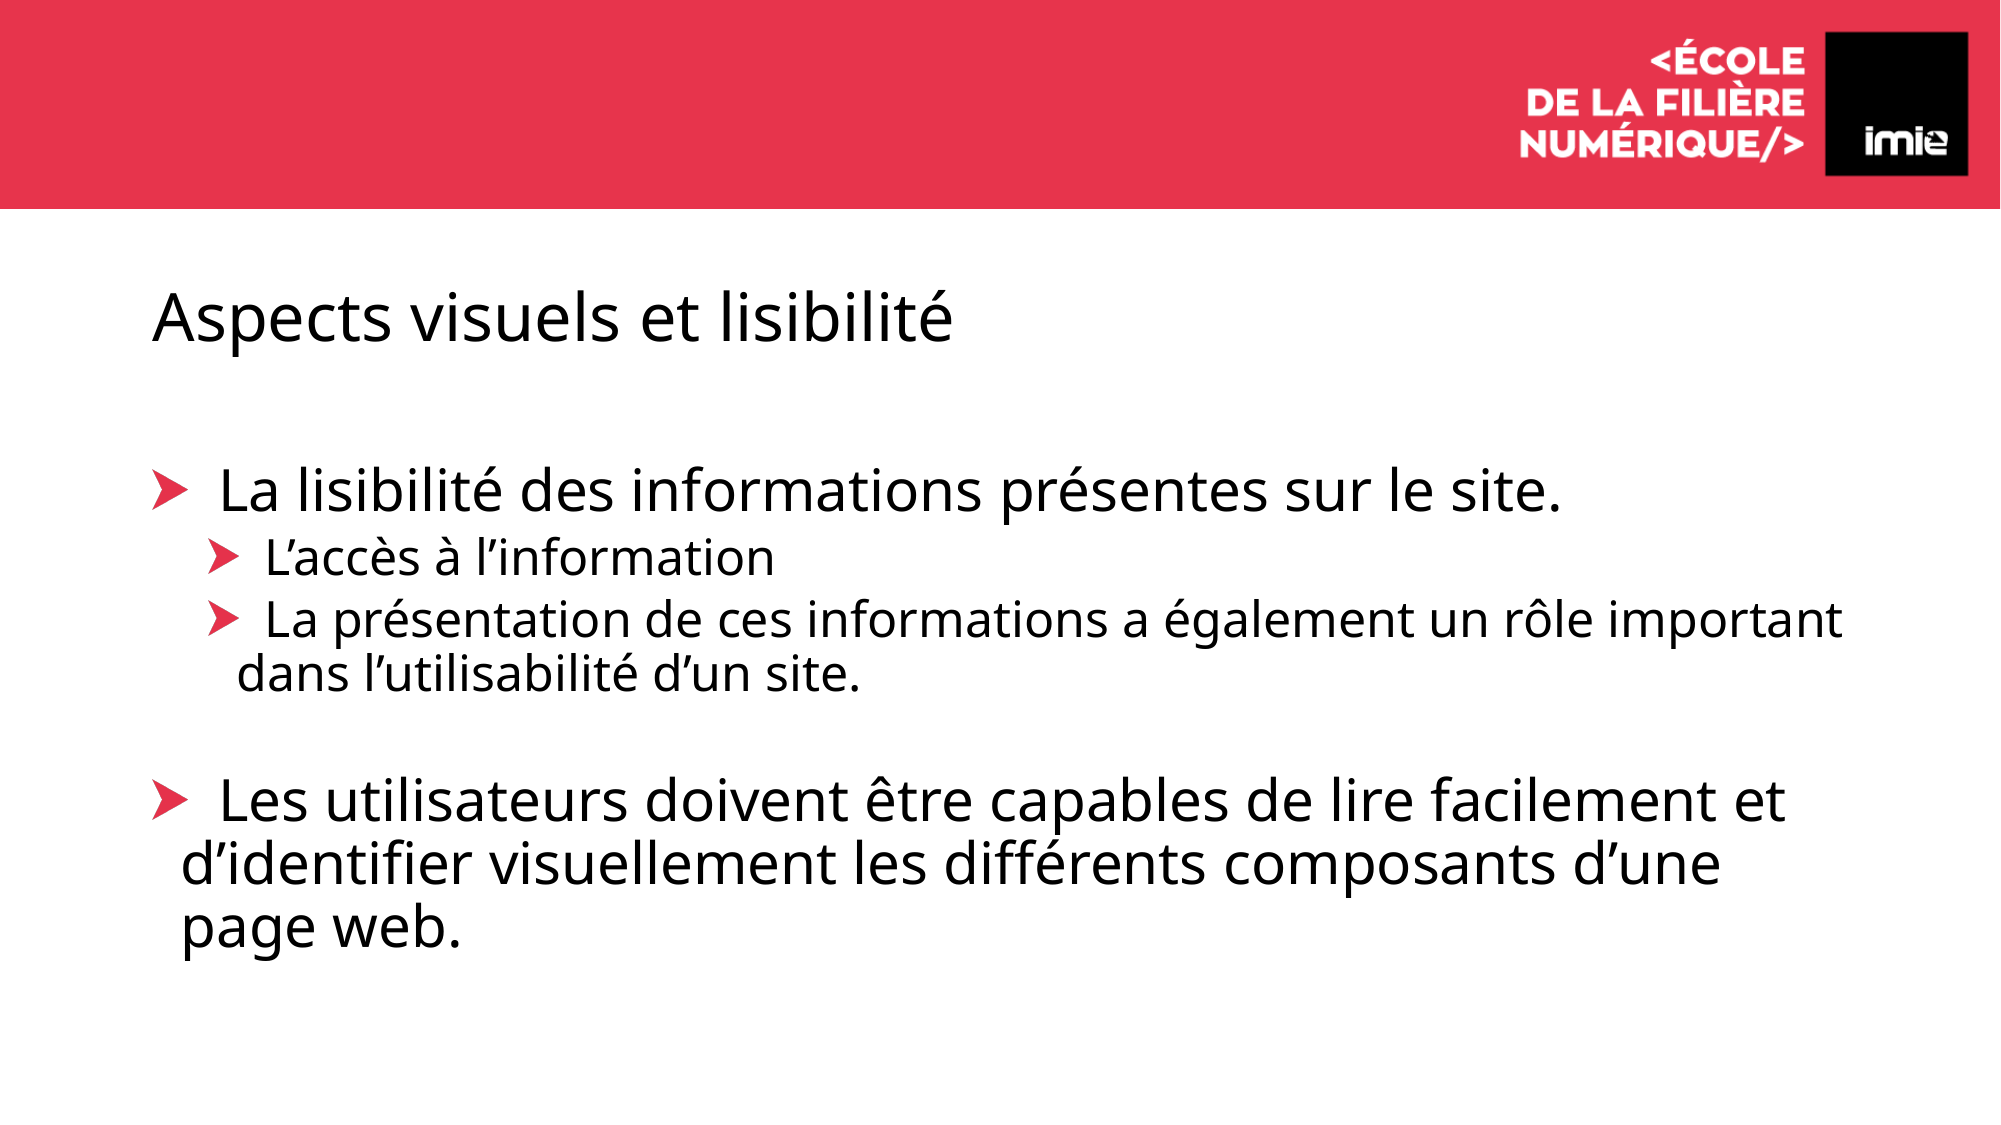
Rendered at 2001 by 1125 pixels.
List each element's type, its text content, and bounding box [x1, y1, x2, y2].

picture [208, 600, 239, 636]
picture [152, 469, 188, 510]
picture [208, 538, 239, 574]
picture [152, 779, 188, 820]
title Aspects visuels et lisibilité [137, 237, 1863, 363]
list La lisibilité des informations présentes sur le site. L’accès à l’information La présentation de ces informations a également un rôle important dans l’utilisabilité d’un site. Les utilisateurs doivent être capables de lire facilement et d’identifier visuellement les différents composants d’une page web. [137, 454, 1863, 1014]
picture [0, 0, 2001, 209]
